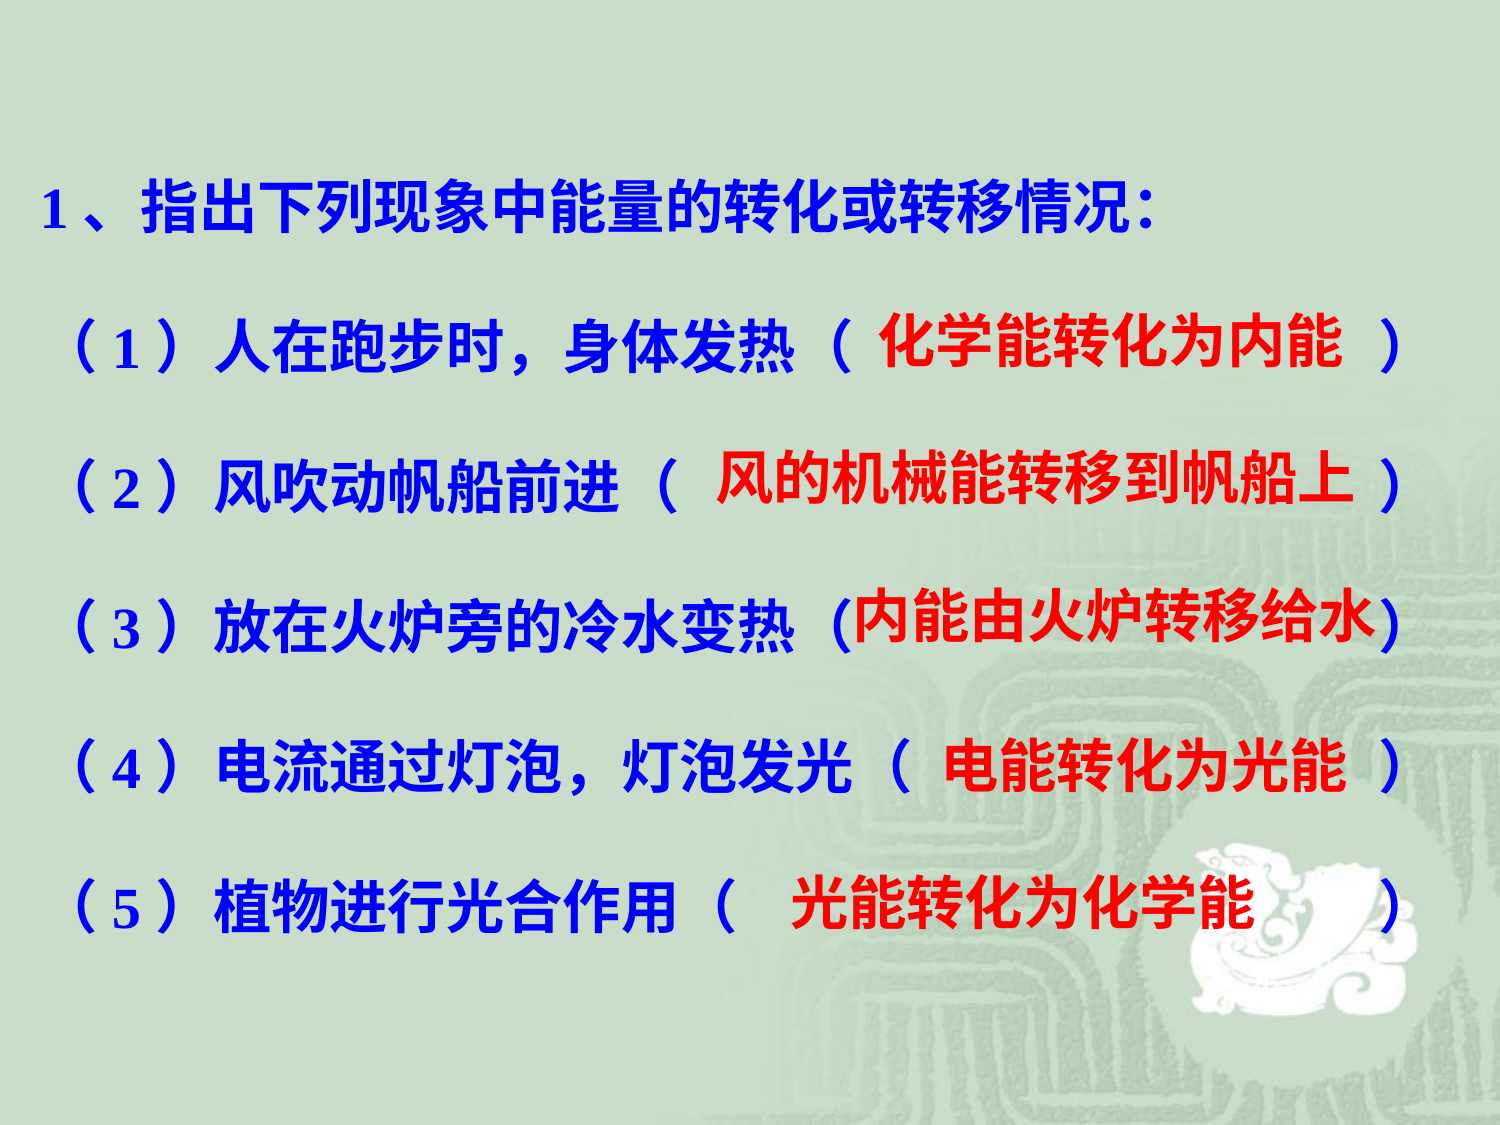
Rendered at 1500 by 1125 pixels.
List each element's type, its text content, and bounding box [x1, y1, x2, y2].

text_box 光能转化为化学能 [775, 858, 1272, 944]
picture [0, 0, 1500, 1125]
text_box 1、指出下列现象中能量的转化或转移情况： （1）人在跑步时，身体发热（ ） （2）风吹动帆船前进（ ） （3）放在火炉旁的冷水变热（ ） （4）电流通过灯泡，灯泡发光（ ） （5）植物进行光合作用（ ） [24, 162, 1452, 948]
text_box 电能转化为光能 [925, 721, 1363, 807]
text_box 内能由火炉转移给水 [838, 571, 1393, 657]
text_box 化学能转化为内能 [863, 296, 1359, 382]
text_box 风的机械能转移到帆船上 [700, 433, 1372, 519]
